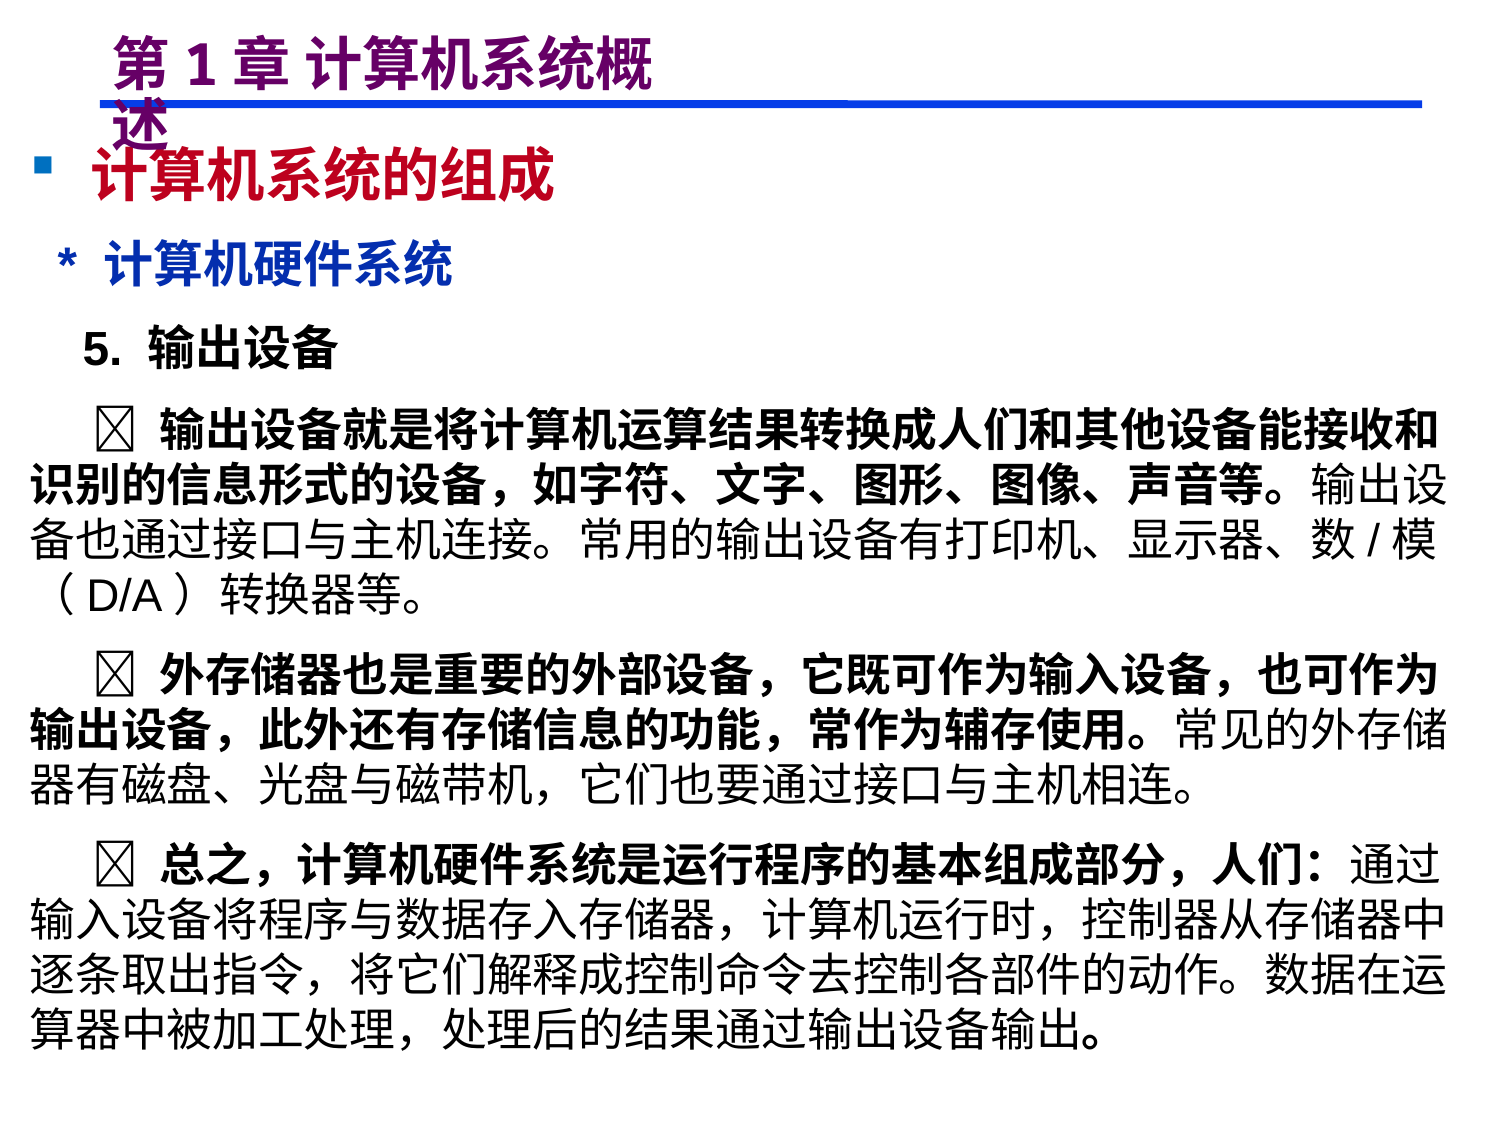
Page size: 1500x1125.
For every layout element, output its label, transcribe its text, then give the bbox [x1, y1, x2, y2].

title 第1章 计算机系统概述 [100, 32, 710, 230]
subtitle 计算机系统的组成 * 计算机硬件系统 5. 输出设备  输出设备就是将计算机运算结果转换成人们和其他设备能接收和识别的信息形式的设备，如字符、文字、图形、图像、声音等。输出设备也通过接口与主机连接。常用的输出设备有打印机、显示器、数/模（D/A）转换器等。  外存储器也是重要的外部设备，它既可作为输入设备，也可作为输出设备，此外还有存储信息的功能，常作为辅存使用。常见的外存储器有磁盘、光盘与磁带机，它们也要通过接口与主机相连。  总之，计算机硬件系统是运行程序的基本组成部分，人们：通过输入设备将程序与数据存入存储器，计算机运行时，控制器从存储器中逐条取出指令，将它们解释成控制命令去控制各部件的动作。数据在运算器中被加工处理，处理后的结果通过输出设备输出。 [14, 129, 1480, 1049]
